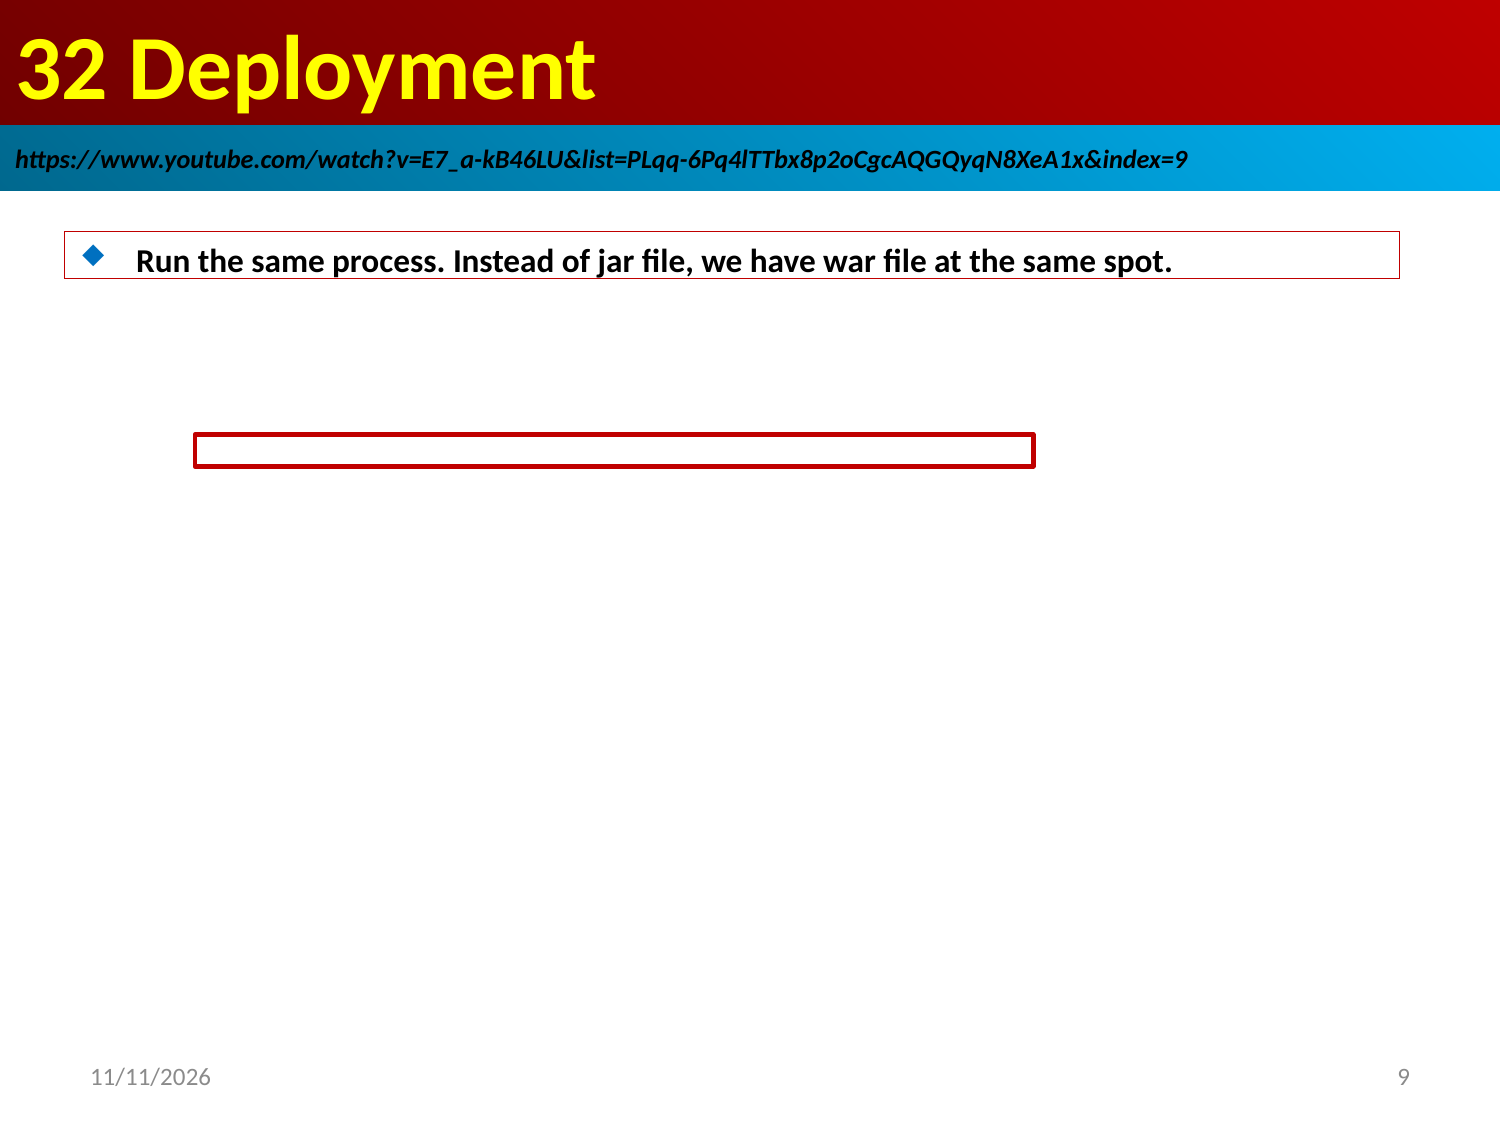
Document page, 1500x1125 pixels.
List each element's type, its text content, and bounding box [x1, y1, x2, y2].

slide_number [75, 1042, 425, 1109]
text_box [193, 432, 1036, 469]
text_box https://www.youtube.com/watch?v=E7_a-kB46LU&list=PLqq-6Pq4lTTbx8p2oCgcAQGQyqN8XeA1x&index=9 [0, 125, 1500, 191]
subtitle Run the same process. Instead of jar file, we have war file at the same spot. [64, 231, 1400, 279]
title 32 Deployment [0, 0, 1500, 125]
slide_number 9 [1074, 1042, 1425, 1109]
